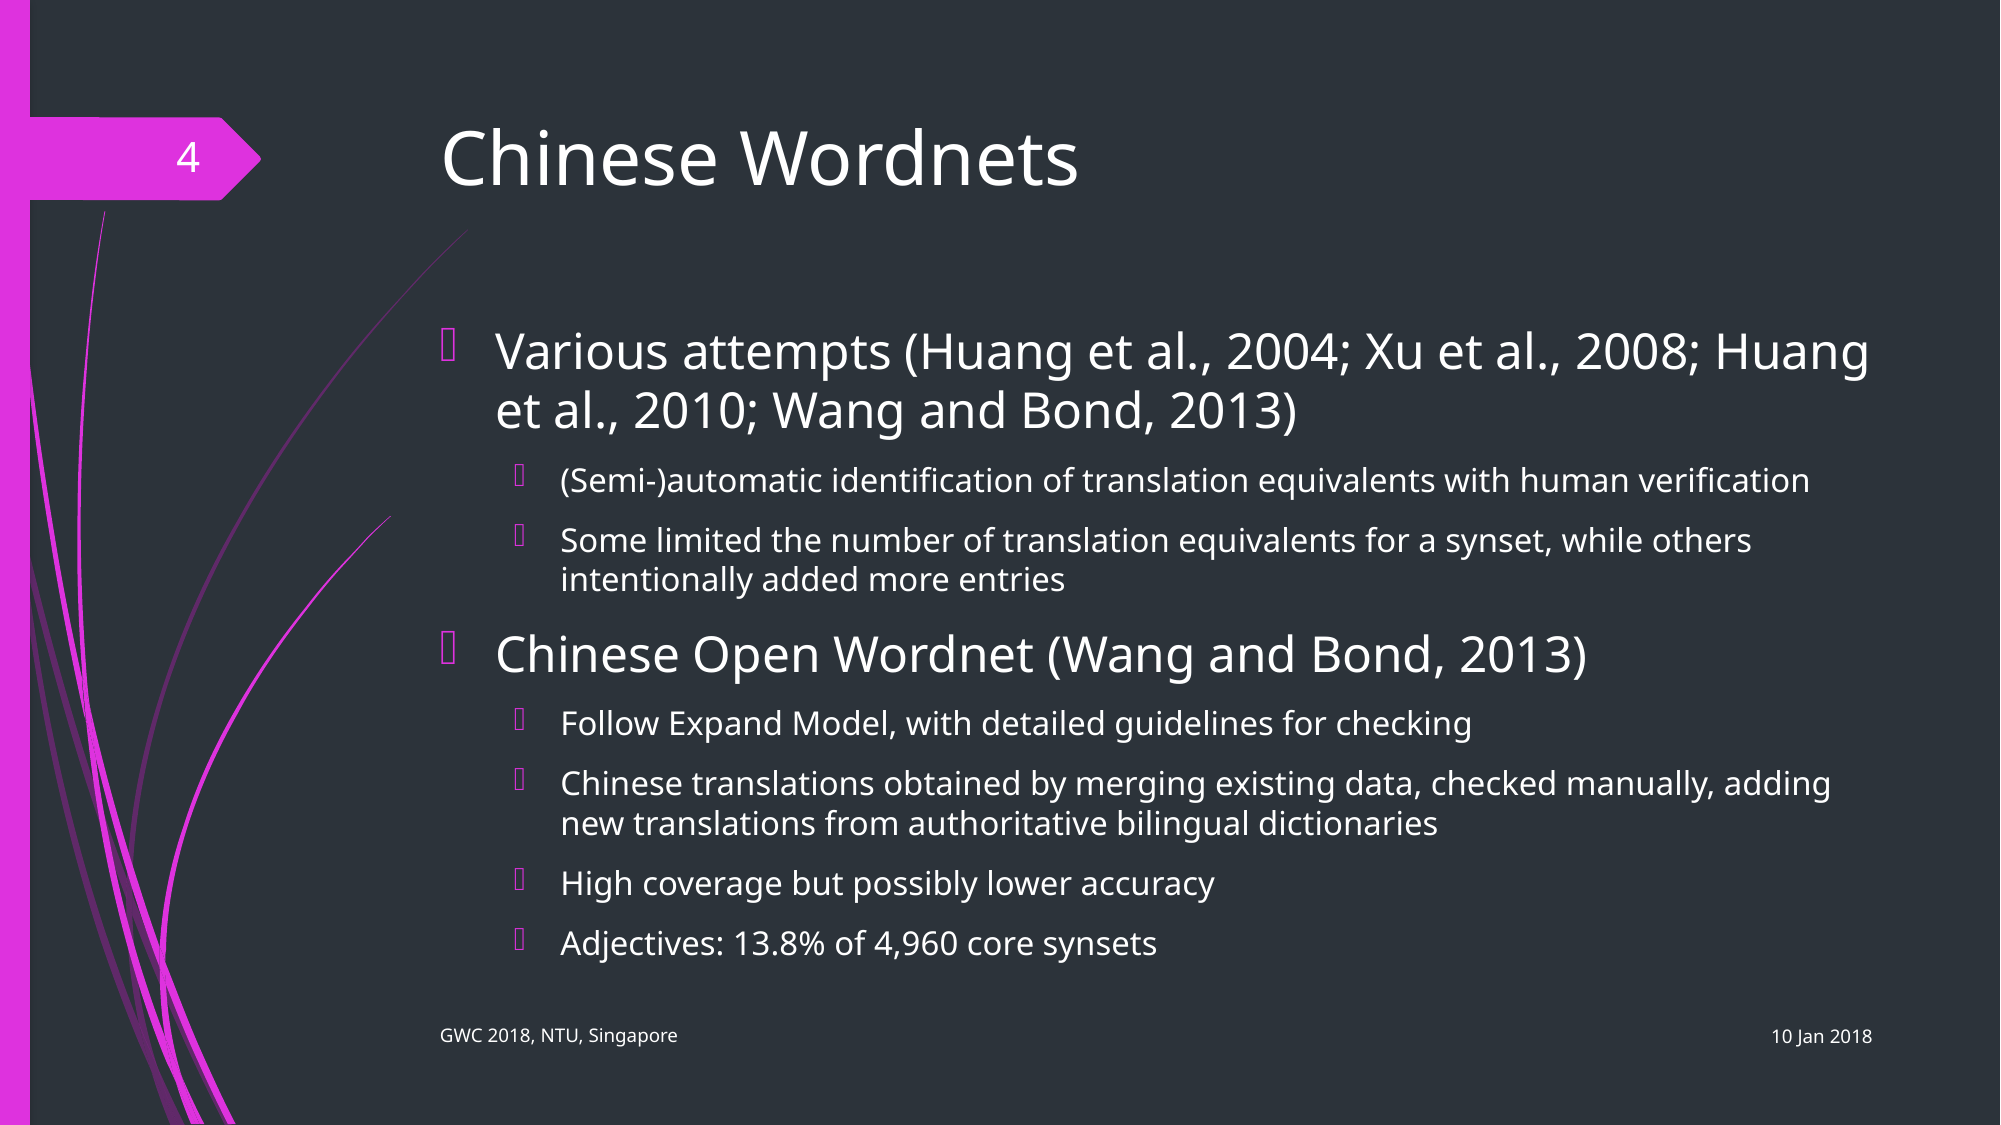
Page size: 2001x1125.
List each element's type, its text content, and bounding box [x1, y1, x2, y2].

footer GWC 2018, NTU, Singapore [424, 1006, 1675, 1067]
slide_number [1699, 1005, 1888, 1067]
slide_number 4 [87, 129, 216, 190]
title Chinese Wordnets [425, 102, 1888, 312]
list Various attempts (Huang et al., 2004; Xu et al., 2008; Huang et al., 2010; Wang and Bond, 2013) (Semi-)automatic identification of translation equivalents with human verification Some limited the number of translation equivalents for a synset, while others intentionally added more entries Chinese Open Wordnet (Wang and Bond, 2013) Follow Expand Model, with detailed guidelines for checking Chinese translations obtained by merging existing data, checked manually, adding new translations from authoritative bilingual dictionaries High coverage but possibly lower accuracy Adjectives: 13.8% of 4,960 core synsets [424, 312, 1888, 970]
